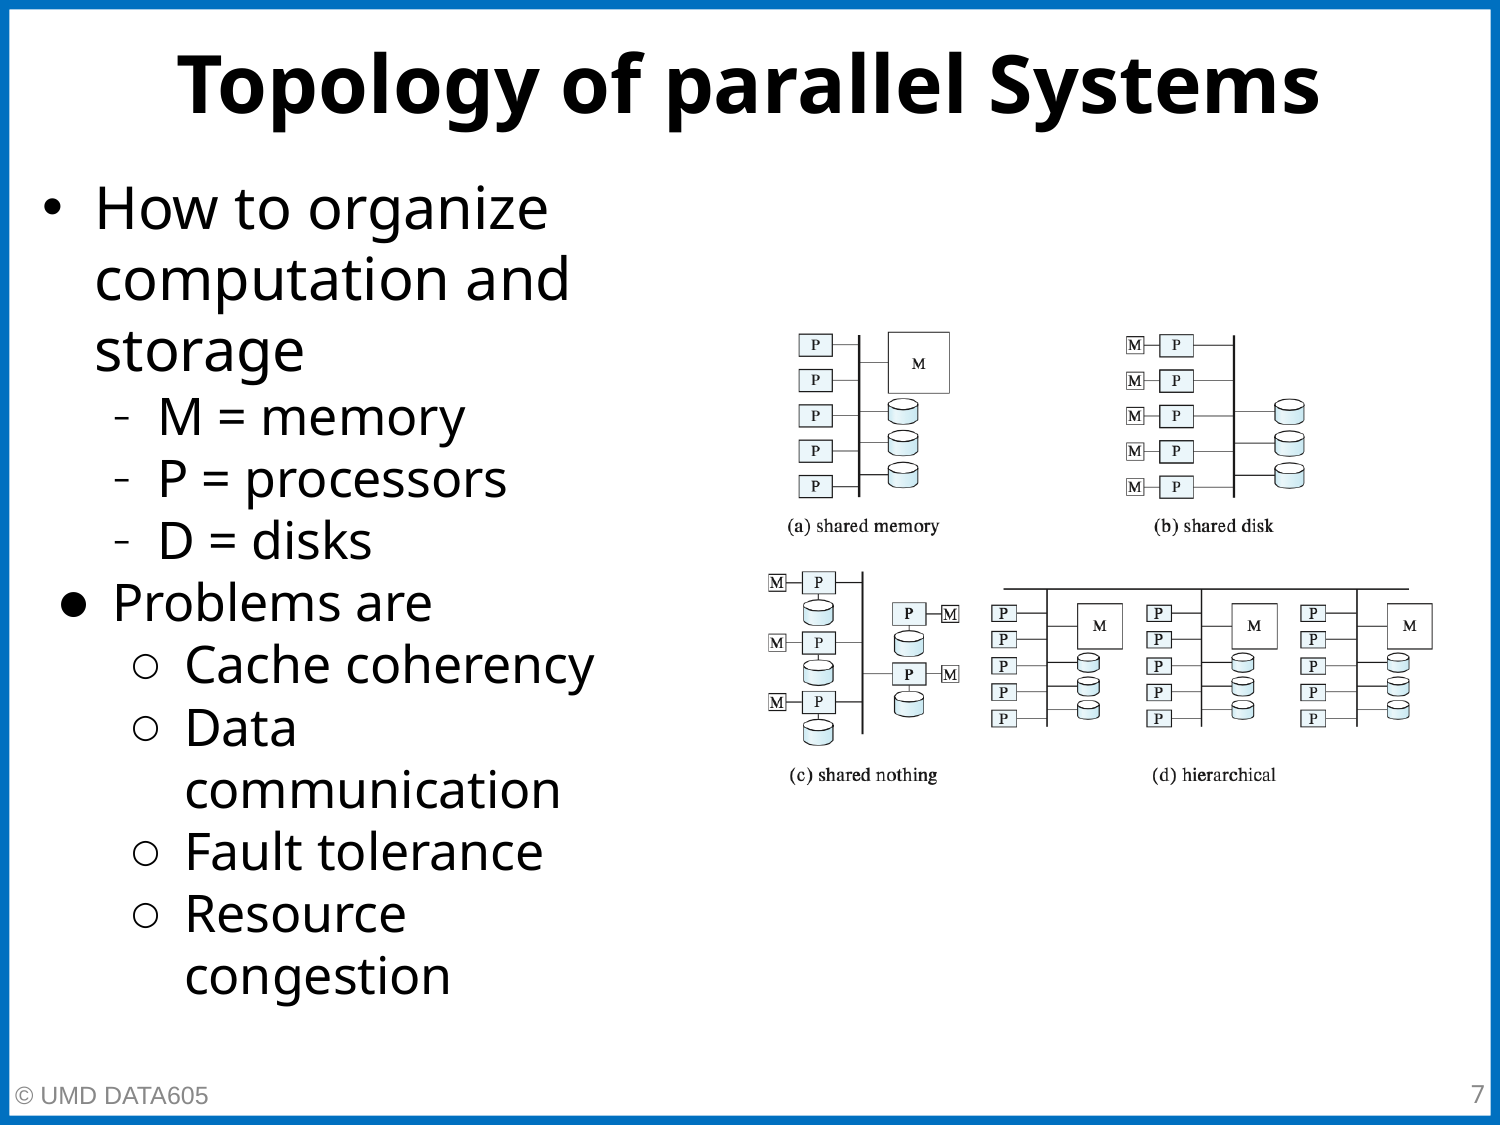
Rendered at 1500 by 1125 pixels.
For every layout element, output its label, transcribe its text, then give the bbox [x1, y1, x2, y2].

list How to organize computation and storage M = memory P = processors D = disks Problems are Cache coherency Data communication Fault tolerance Resource congestion [24, 162, 640, 1025]
picture [733, 318, 1454, 803]
title Topology of parallel Systems [24, 24, 1475, 138]
slide_number ‹#› [1149, 1065, 1500, 1125]
